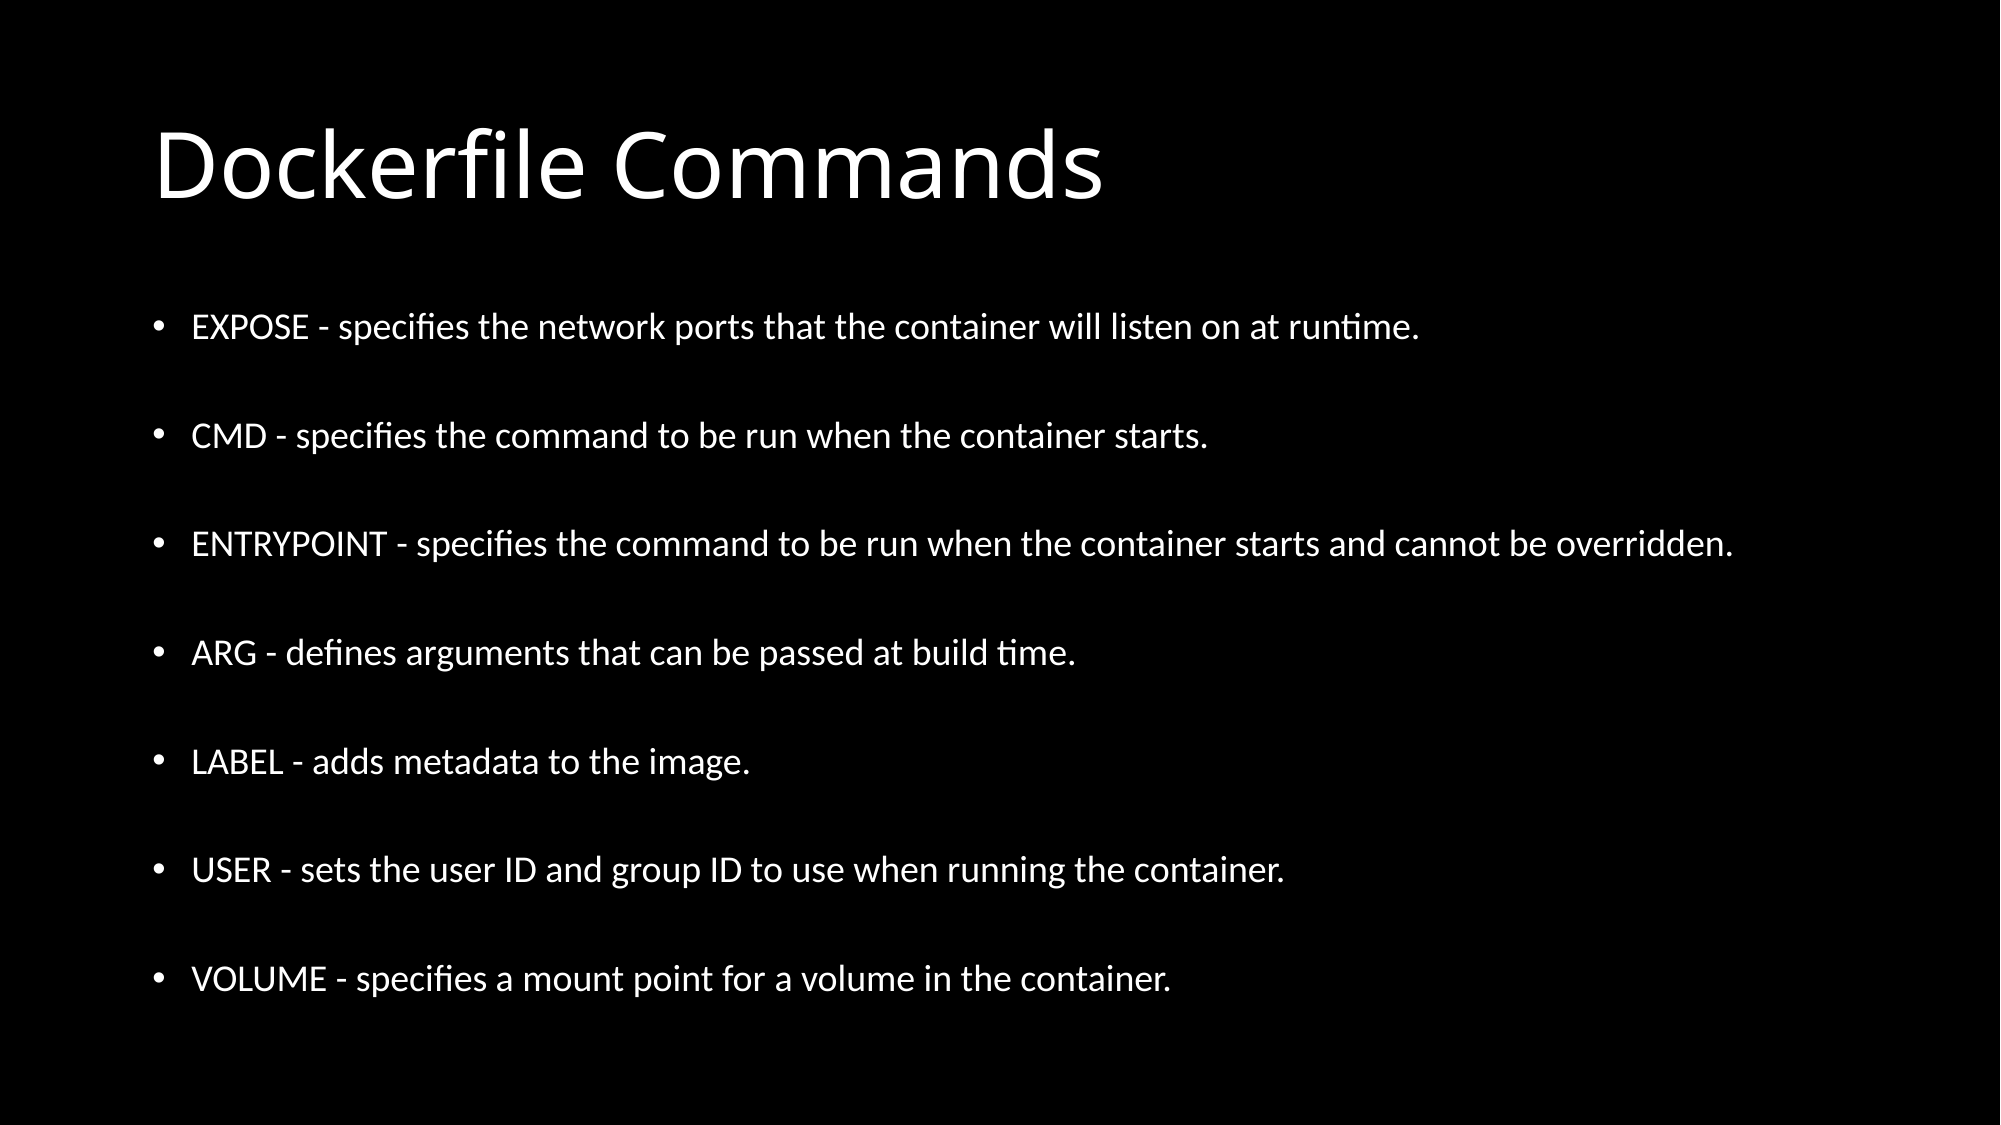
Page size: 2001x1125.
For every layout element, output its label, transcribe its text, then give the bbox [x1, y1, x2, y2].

list EXPOSE - specifies the network ports that the container will listen on at runtime. CMD - specifies the command to be run when the container starts. ENTRYPOINT - specifies the command to be run when the container starts and cannot be overridden. ARG - defines arguments that can be passed at build time. LABEL - adds metadata to the image. USER - sets the user ID and group ID to use when running the container. VOLUME - specifies a mount point for a volume in the container. [137, 299, 1863, 1014]
title Dockerfile Commands [137, 59, 1863, 278]
